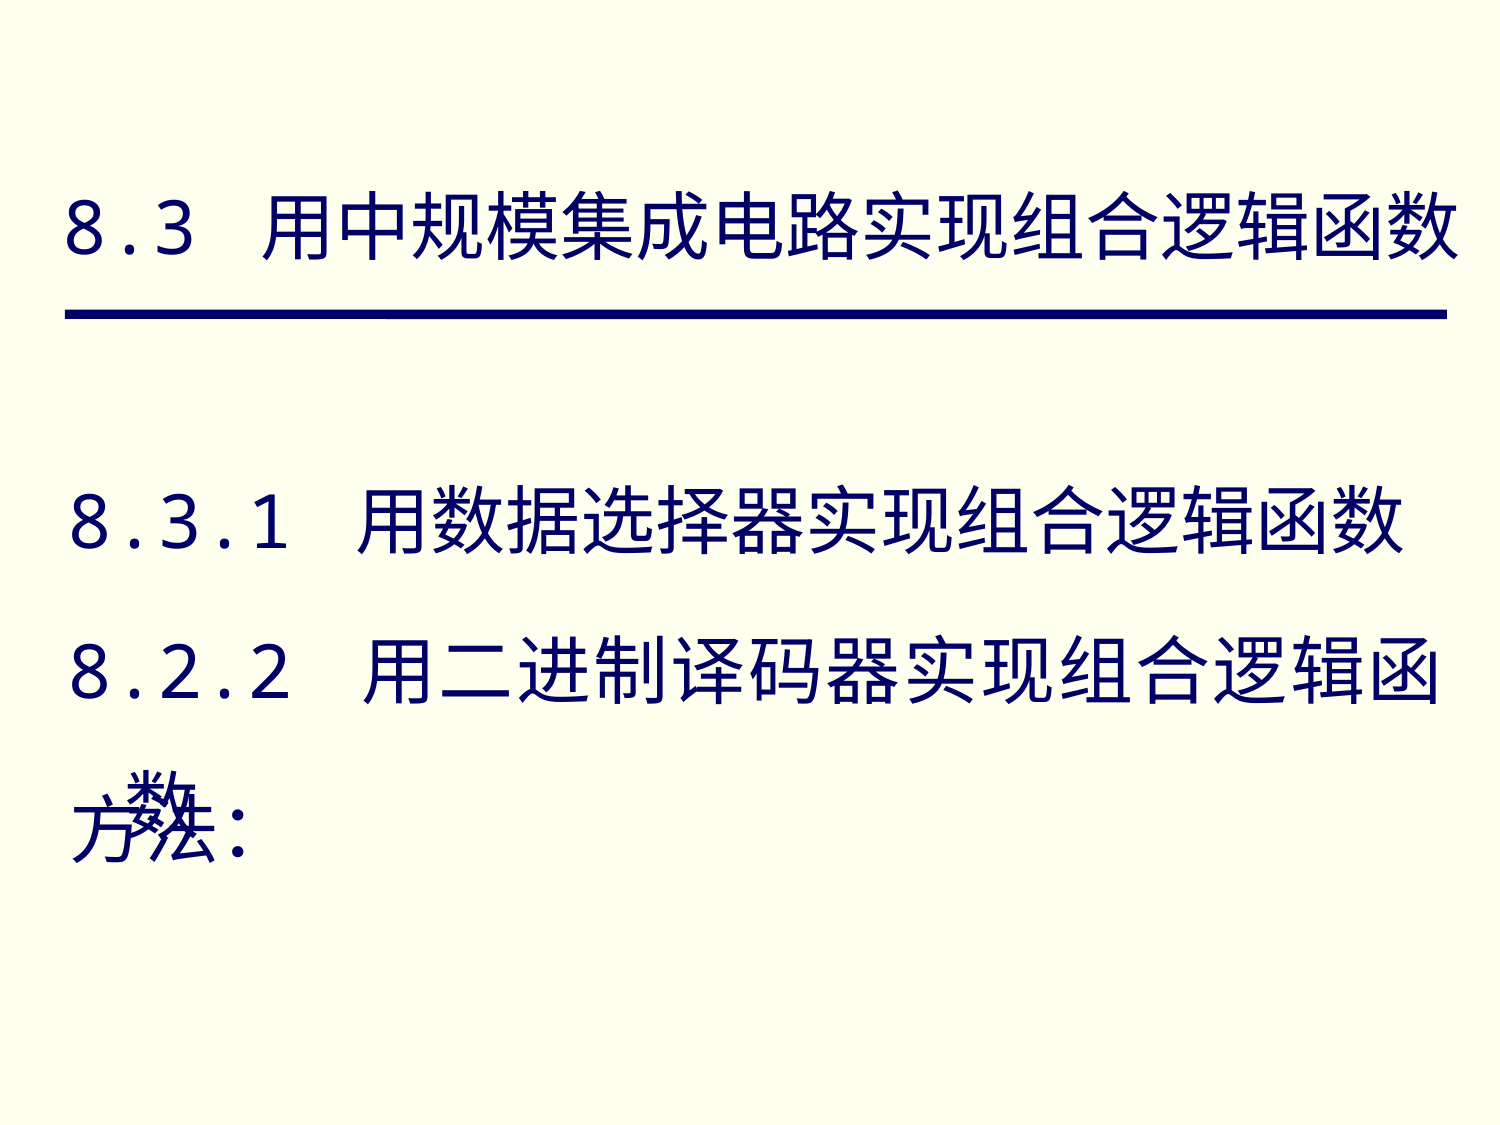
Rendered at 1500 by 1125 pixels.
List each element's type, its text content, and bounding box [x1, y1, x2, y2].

text_box 8.3.1 用数据选择器实现组合逻辑函数 8.2.2 用二进制译码器实现组合逻辑函数 [53, 420, 1459, 705]
text_box 8.3 用中规模集成电路实现组合逻辑函数 [47, 172, 1476, 278]
text_box 方法： [54, 774, 310, 880]
